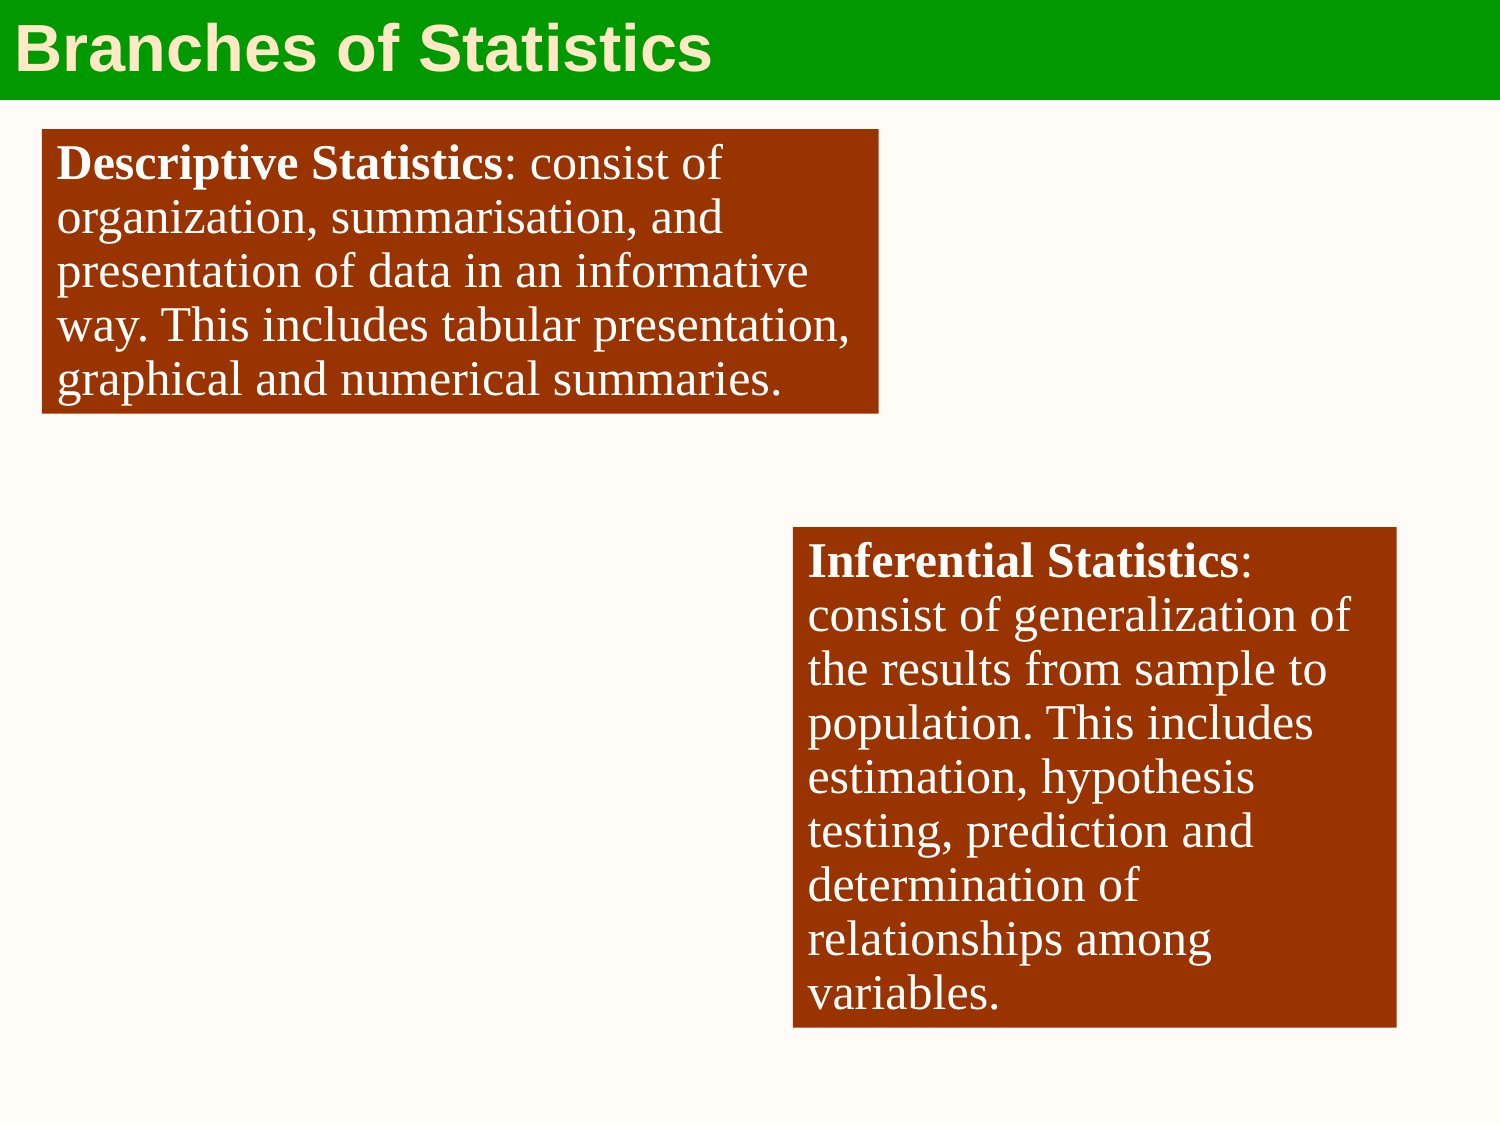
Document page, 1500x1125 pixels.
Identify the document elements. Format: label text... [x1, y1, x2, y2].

text_box Descriptive Statistics: consist of organization, summarisation, and presentation of data in an informative way. This includes tabular presentation, graphical and numerical summaries. [41, 129, 879, 414]
text_box Branches of Statistics [0, 0, 1500, 100]
text_box Inferential Statistics: consist of generalization of the results from sample to population. This includes estimation, hypothesis testing, prediction and determination of relationships among variables. [792, 527, 1397, 1028]
